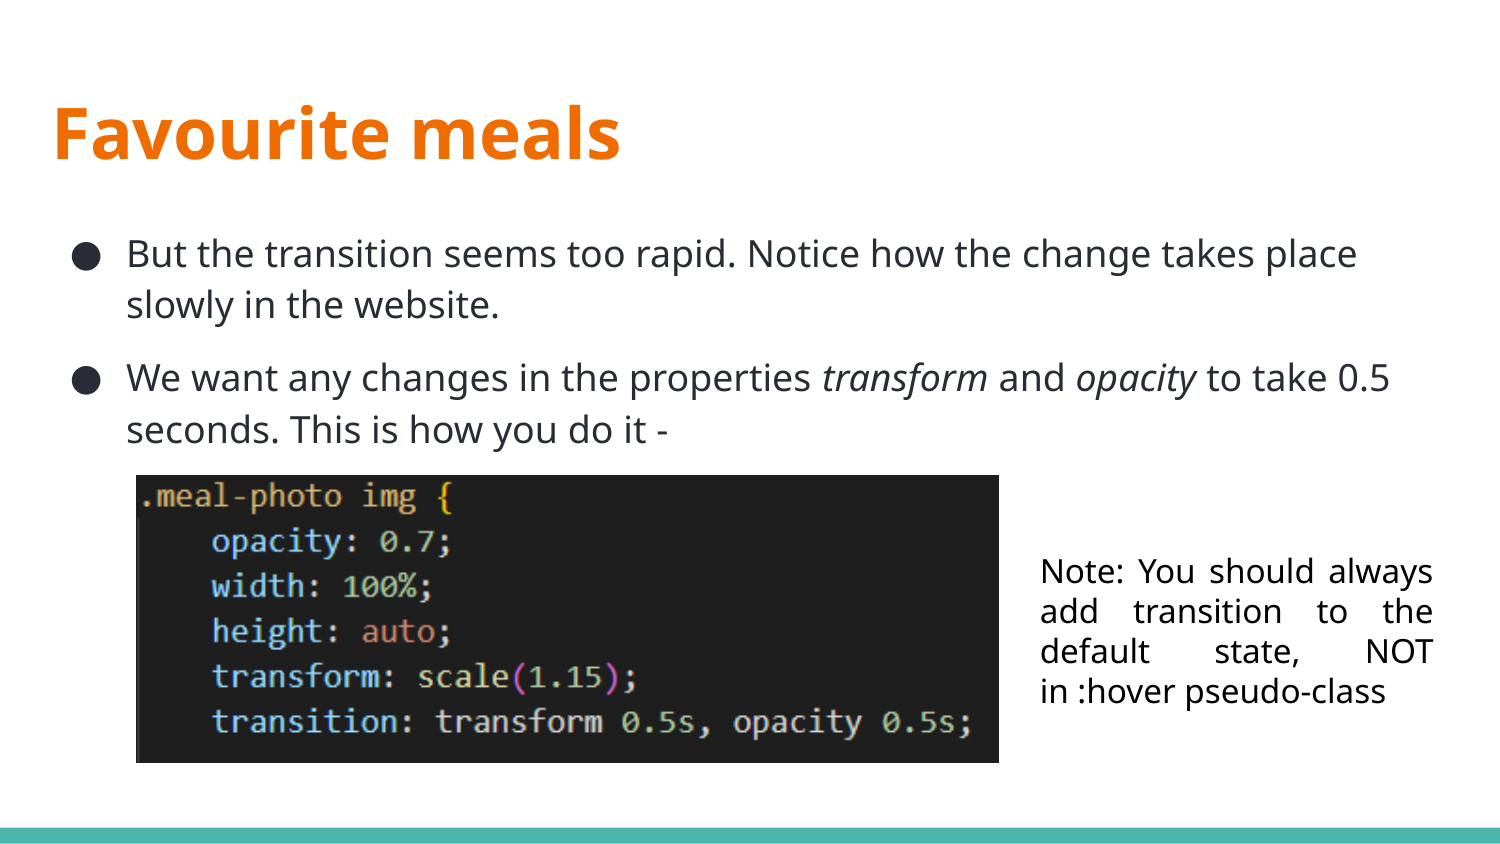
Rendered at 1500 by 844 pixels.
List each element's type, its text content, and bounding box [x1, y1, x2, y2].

title Favourite meals [51, 72, 1449, 189]
text_box Note: You should always add transition to the default state, NOT in :hover pseudo-class [1025, 535, 1449, 726]
picture [135, 475, 999, 764]
list But the transition seems too rapid. Notice how the change takes place slowly in the website. We want any changes in the properties transform and opacity to take 0.5 seconds. This is how you do it - [51, 207, 1401, 750]
